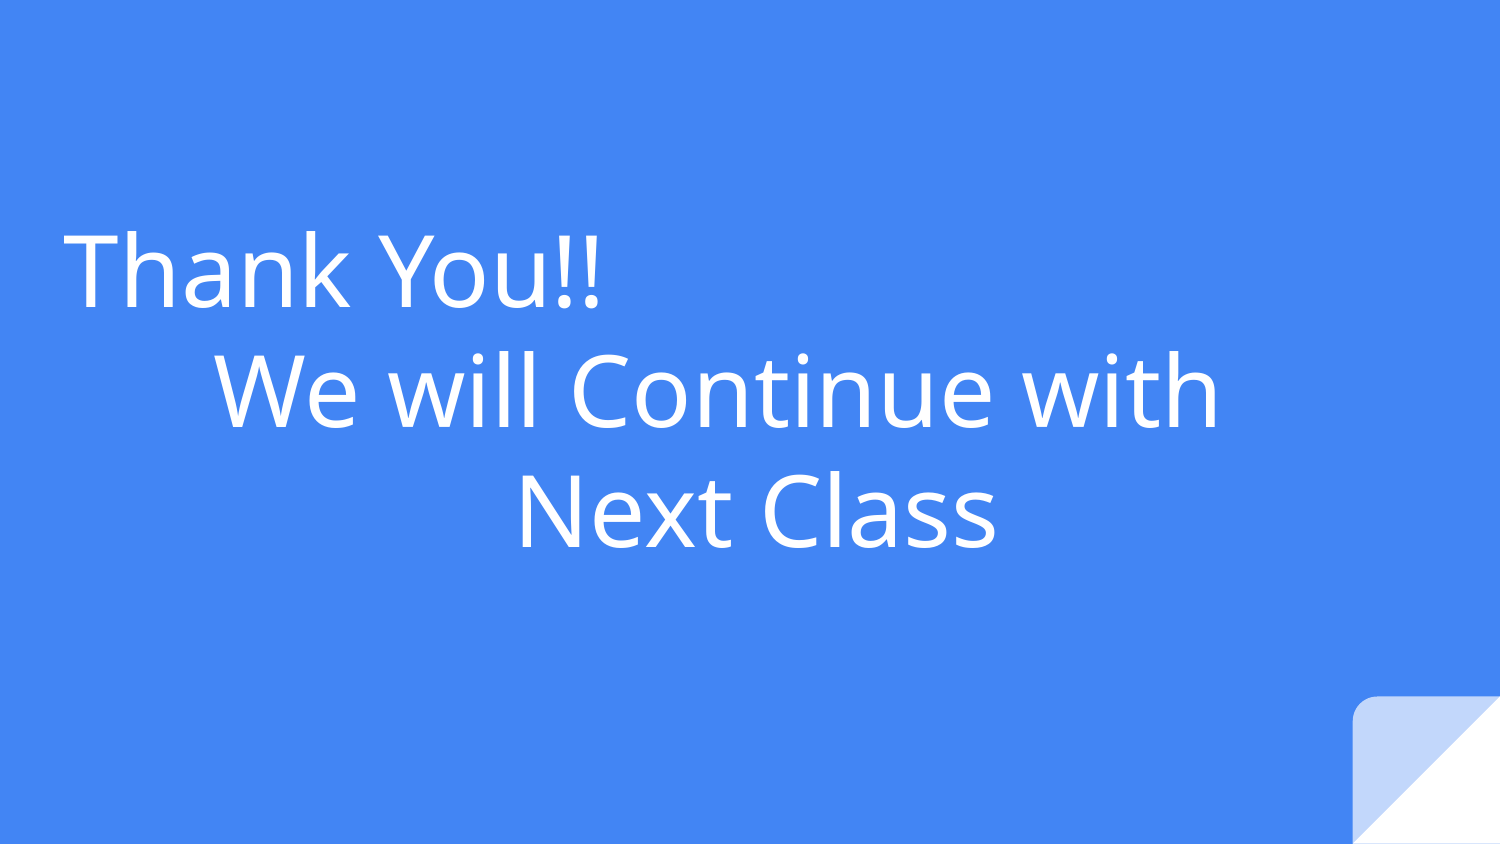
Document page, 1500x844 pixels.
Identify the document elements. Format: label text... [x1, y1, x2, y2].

title Thank You!! We will Continue with Next Class [48, 206, 1398, 568]
